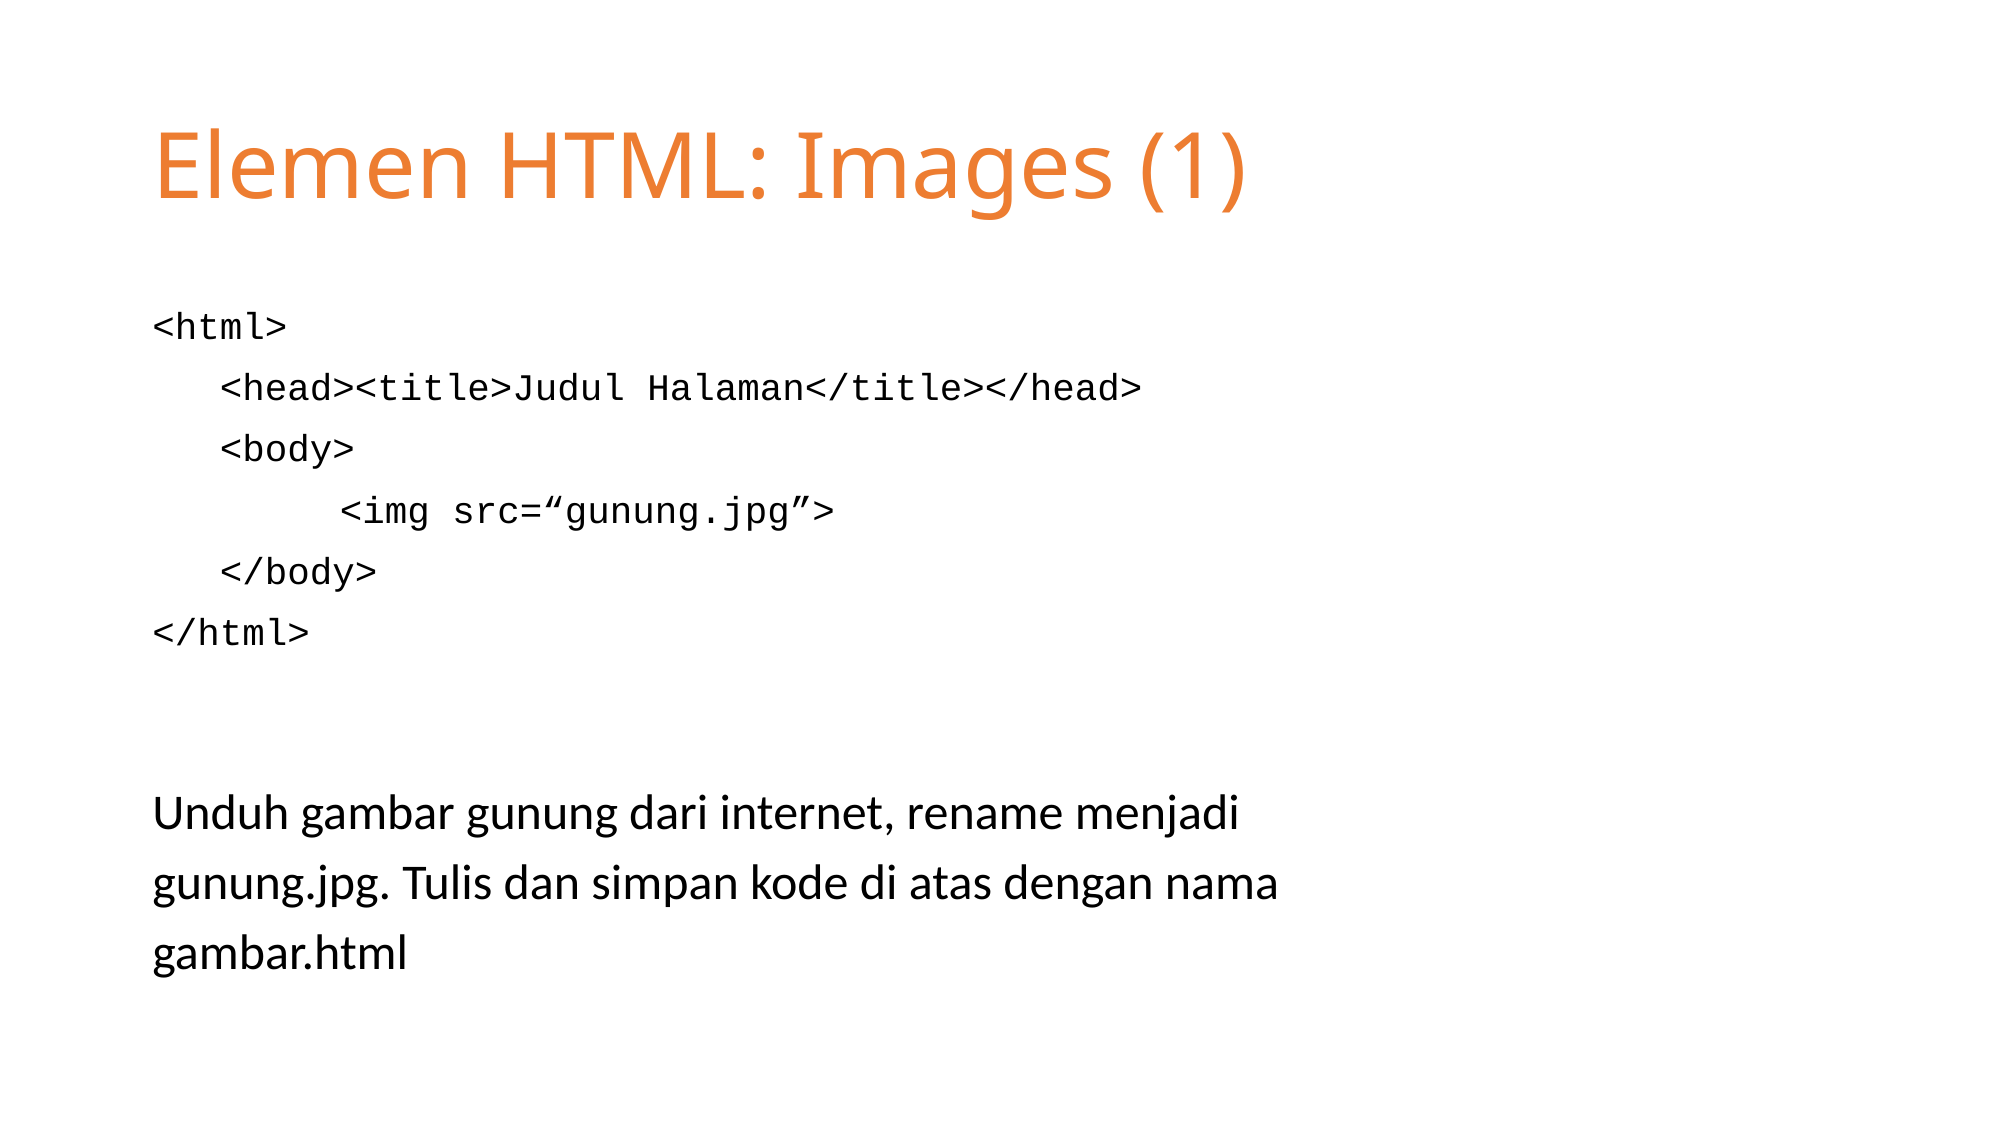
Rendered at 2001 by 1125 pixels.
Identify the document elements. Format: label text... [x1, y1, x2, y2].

text_box Unduh gambar gunung dari internet, rename menjadi gunung.jpg. Tulis dan simpan kode di atas dengan nama gambar.html [137, 771, 1675, 997]
title Elemen HTML: Images (1) [137, 59, 1863, 278]
list <html> <head><title>Judul Halaman</title></head> <body> <img src=“gunung.jpg”> </body> </html> [137, 299, 1863, 723]
